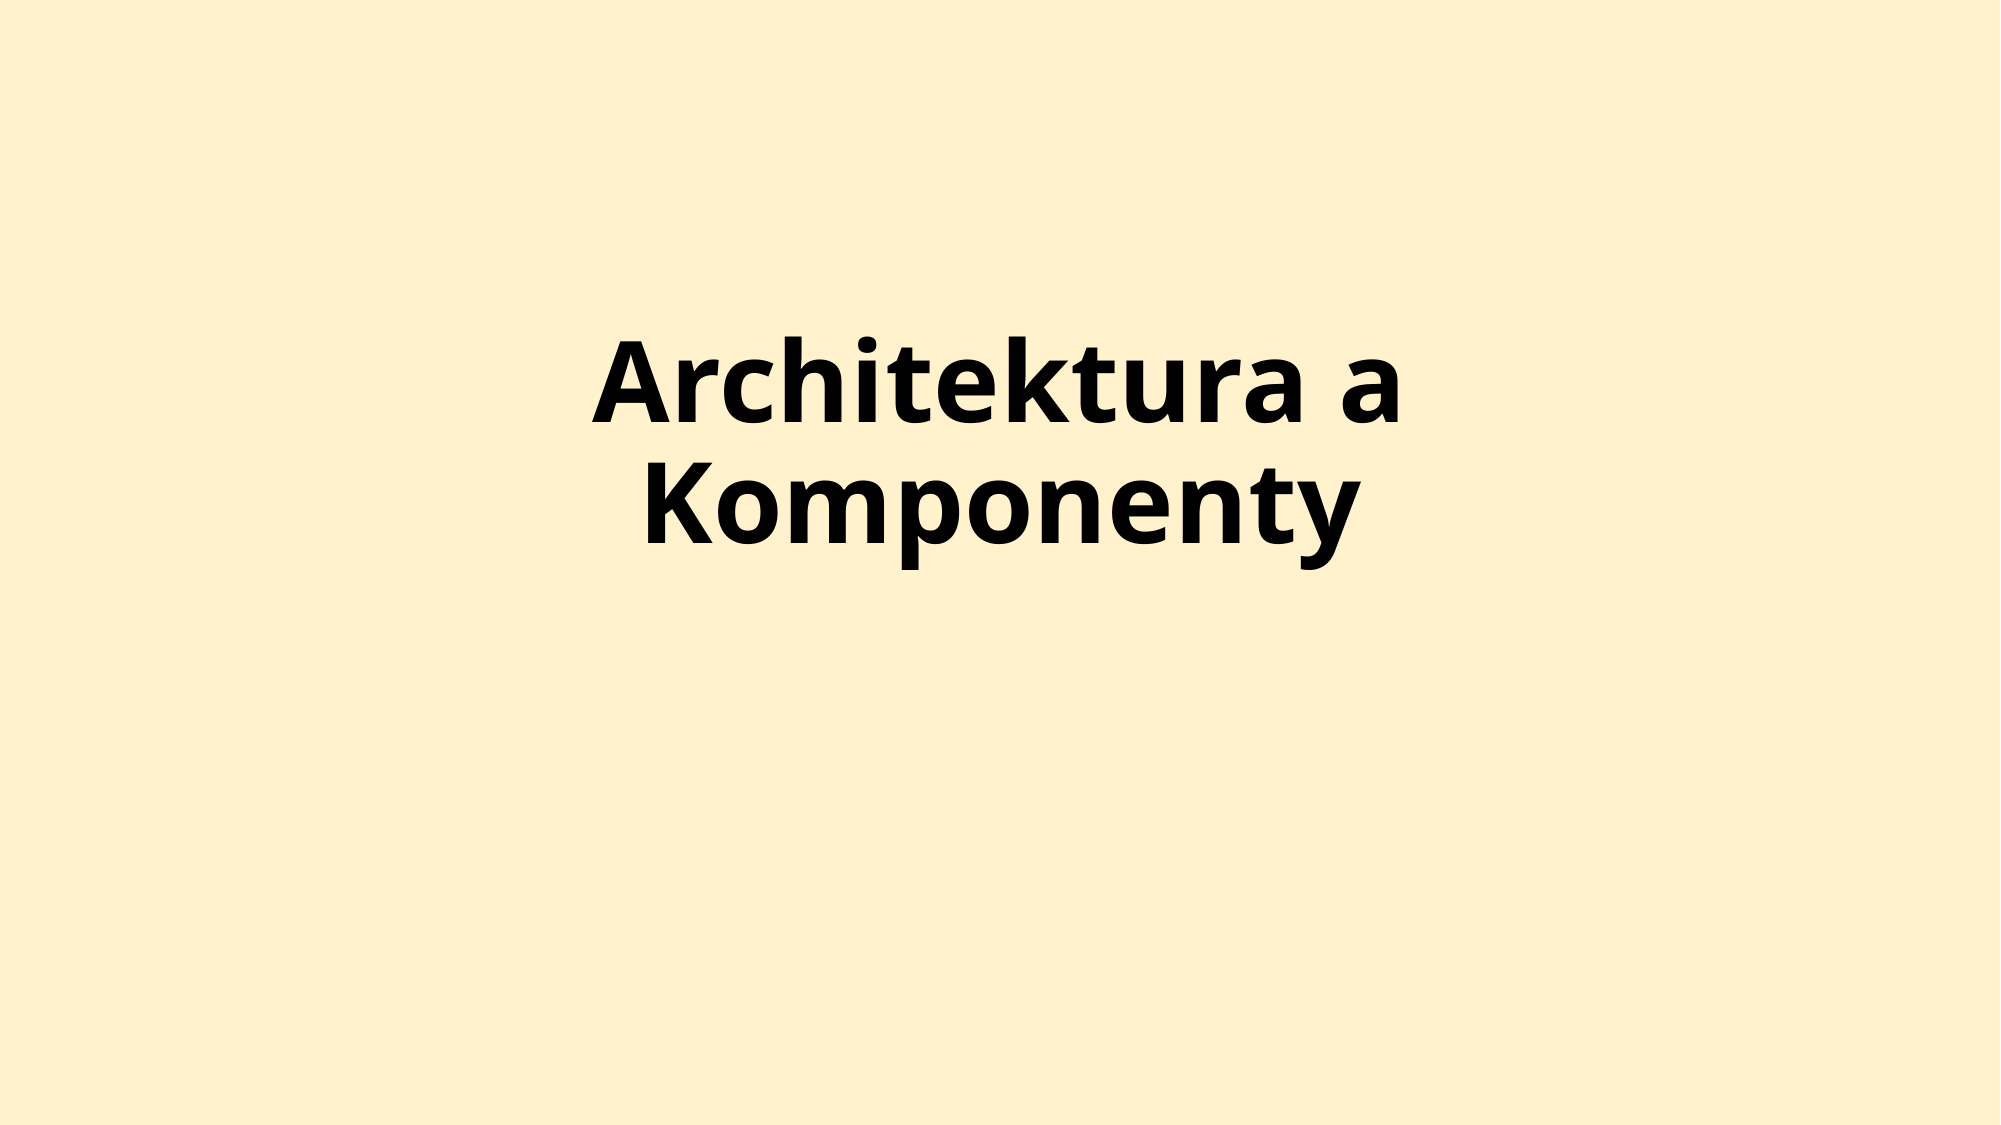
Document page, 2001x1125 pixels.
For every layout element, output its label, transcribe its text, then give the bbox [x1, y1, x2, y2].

title Architektura a Komponenty [249, 184, 1750, 576]
